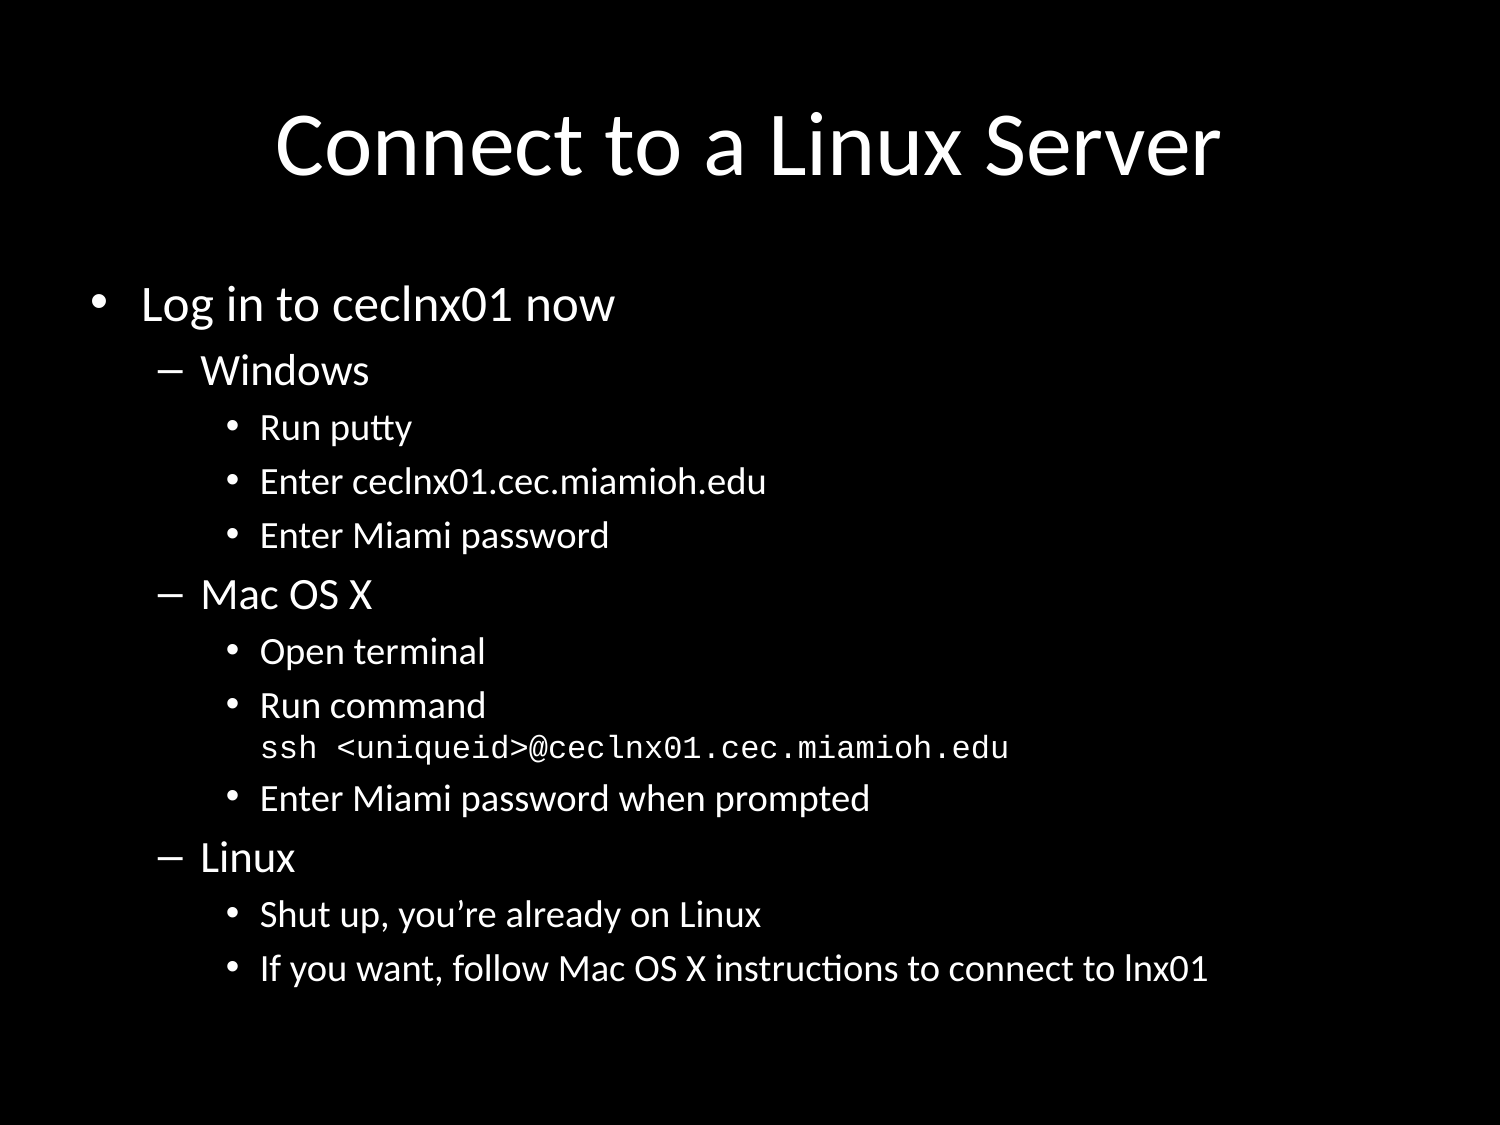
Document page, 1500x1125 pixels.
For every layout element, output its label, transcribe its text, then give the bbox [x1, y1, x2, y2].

list Log in to ceclnx01 now Windows Run putty Enter ceclnx01.cec.miamioh.edu Enter Miami password Mac OS X Open terminal Run command ssh <uniqueid>@ceclnx01.cec.miamioh.edu Enter Miami password when prompted Linux Shut up, you’re already on Linux If you want, follow Mac OS X instructions to connect to lnx01 [75, 262, 1425, 1005]
title Connect to a Linux Server [75, 45, 1425, 233]
